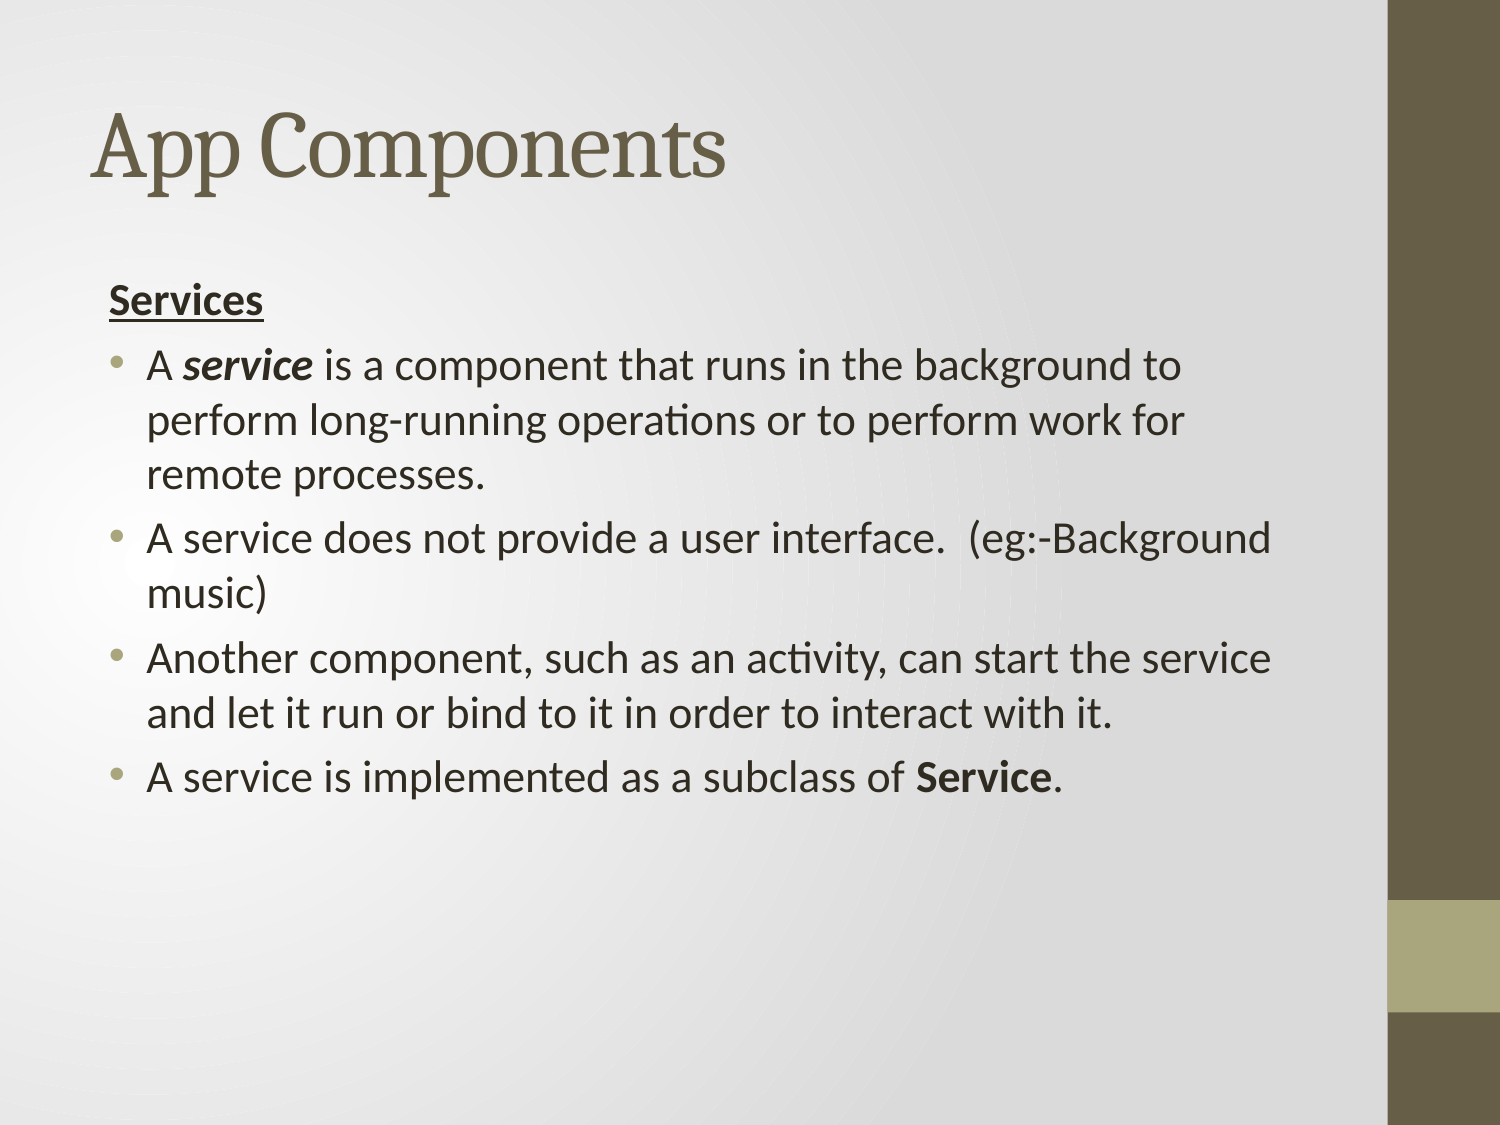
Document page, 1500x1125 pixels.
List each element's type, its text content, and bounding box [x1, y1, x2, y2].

list Services A service is a component that runs in the background to perform long-running operations or to perform work for remote processes. A service does not provide a user interface. (eg:-Background music) Another component, such as an activity, can start the service and let it run or bind to it in order to interact with it. A service is implemented as a subclass of Service. [75, 262, 1325, 1050]
title App Components [75, 45, 1325, 233]
